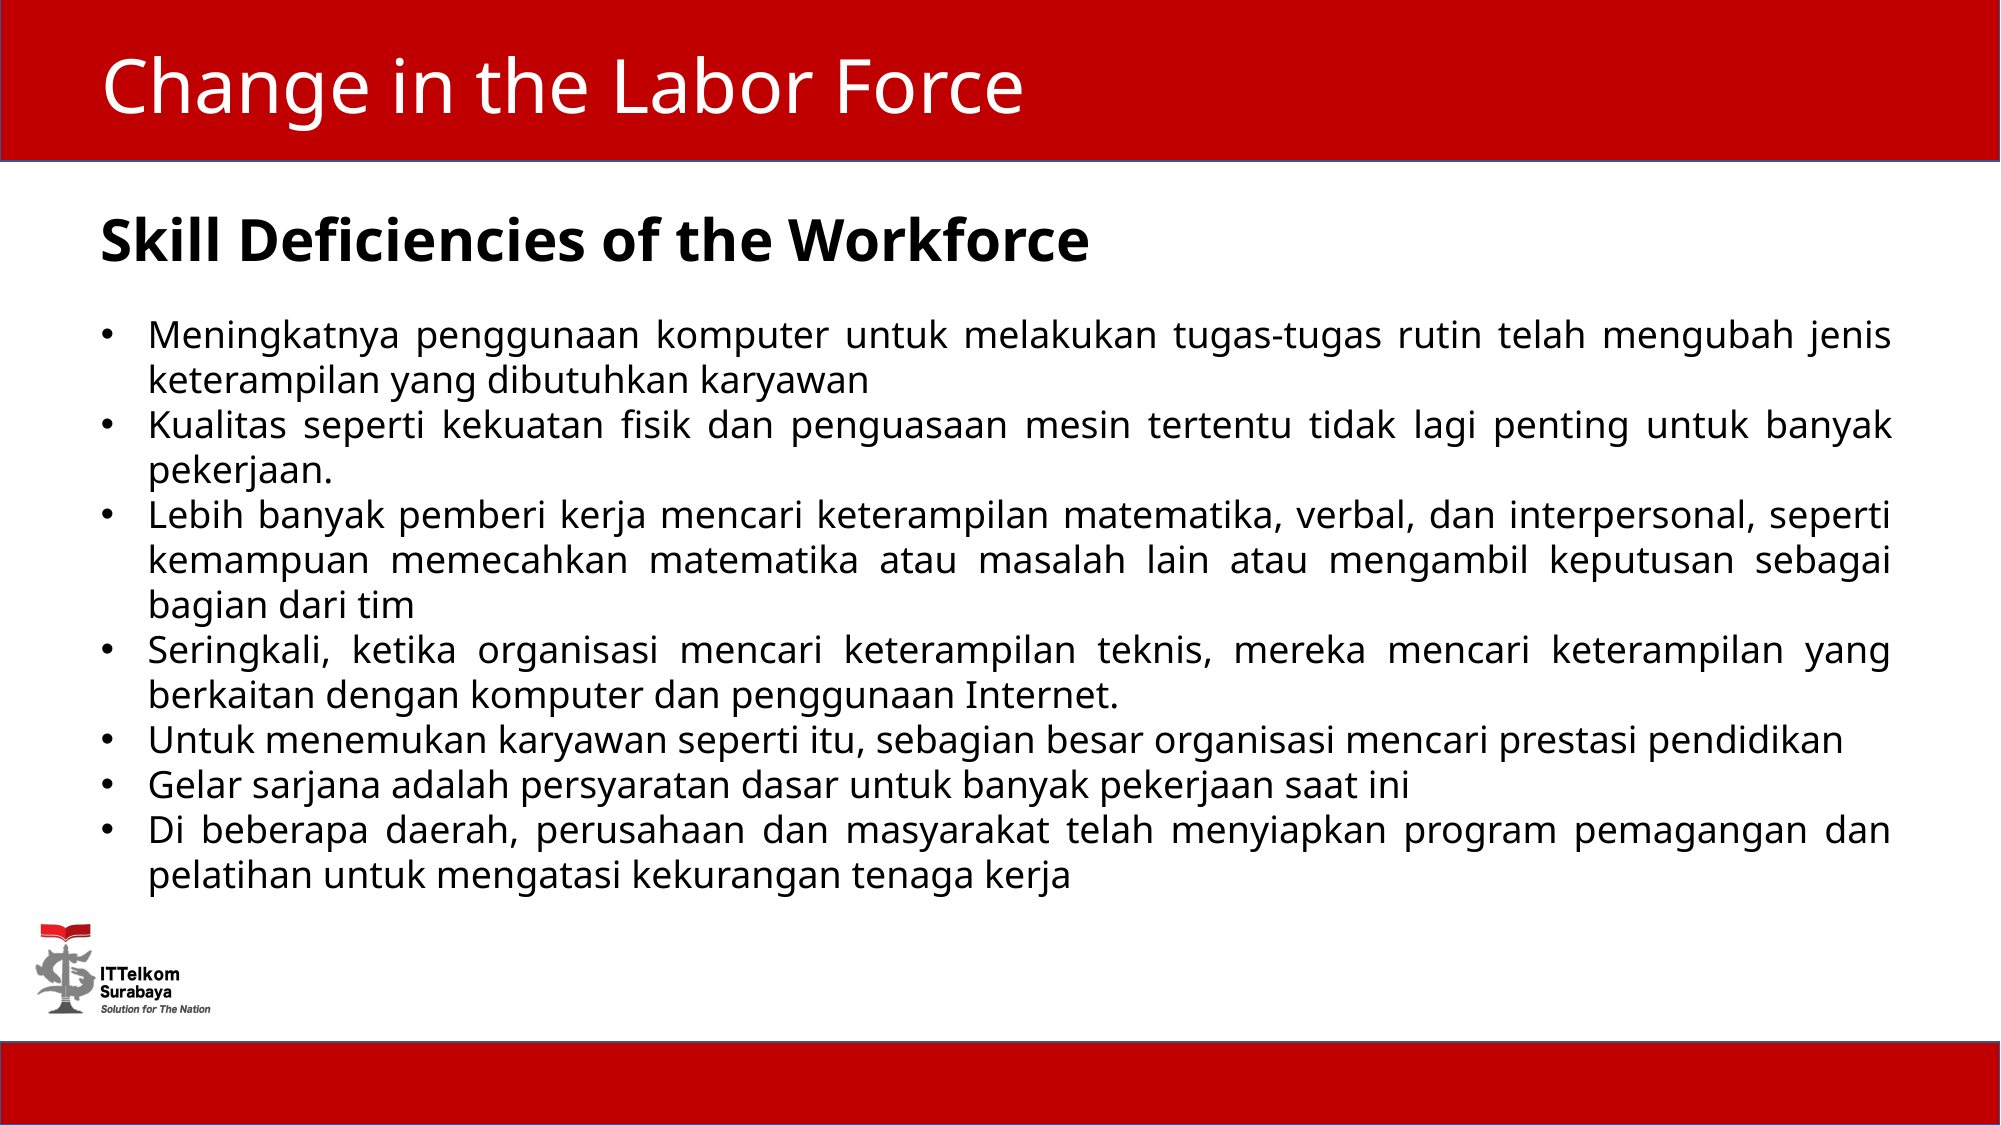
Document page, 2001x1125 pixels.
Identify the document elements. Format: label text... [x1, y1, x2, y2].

text_box Meningkatnya penggunaan komputer untuk melakukan tugas-tugas rutin telah mengubah jenis keterampilan yang dibutuhkan karyawan Kualitas seperti kekuatan fisik dan penguasaan mesin tertentu tidak lagi penting untuk banyak pekerjaan. Lebih banyak pemberi kerja mencari keterampilan matematika, verbal, dan interpersonal, seperti kemampuan memecahkan matematika atau masalah lain atau mengambil keputusan sebagai bagian dari tim Seringkali, ketika organisasi mencari keterampilan teknis, mereka mencari keterampilan yang berkaitan dengan komputer dan penggunaan Internet. Untuk menemukan karyawan seperti itu, sebagian besar organisasi mencari prestasi pendidikan Gelar sarjana adalah persyaratan dasar untuk banyak pekerjaan saat ini Di beberapa daerah, perusahaan dan masyarakat telah menyiapkan program pemagangan dan pelatihan untuk mengatasi kekurangan tenaga kerja [86, 303, 1908, 904]
title Change in the Labor Force [86, 29, 1750, 138]
picture [34, 922, 211, 1016]
text_box [0, 0, 2000, 162]
text_box [0, 1041, 2000, 1125]
text_box Skill Deficiencies of the Workforce [86, 195, 1885, 280]
